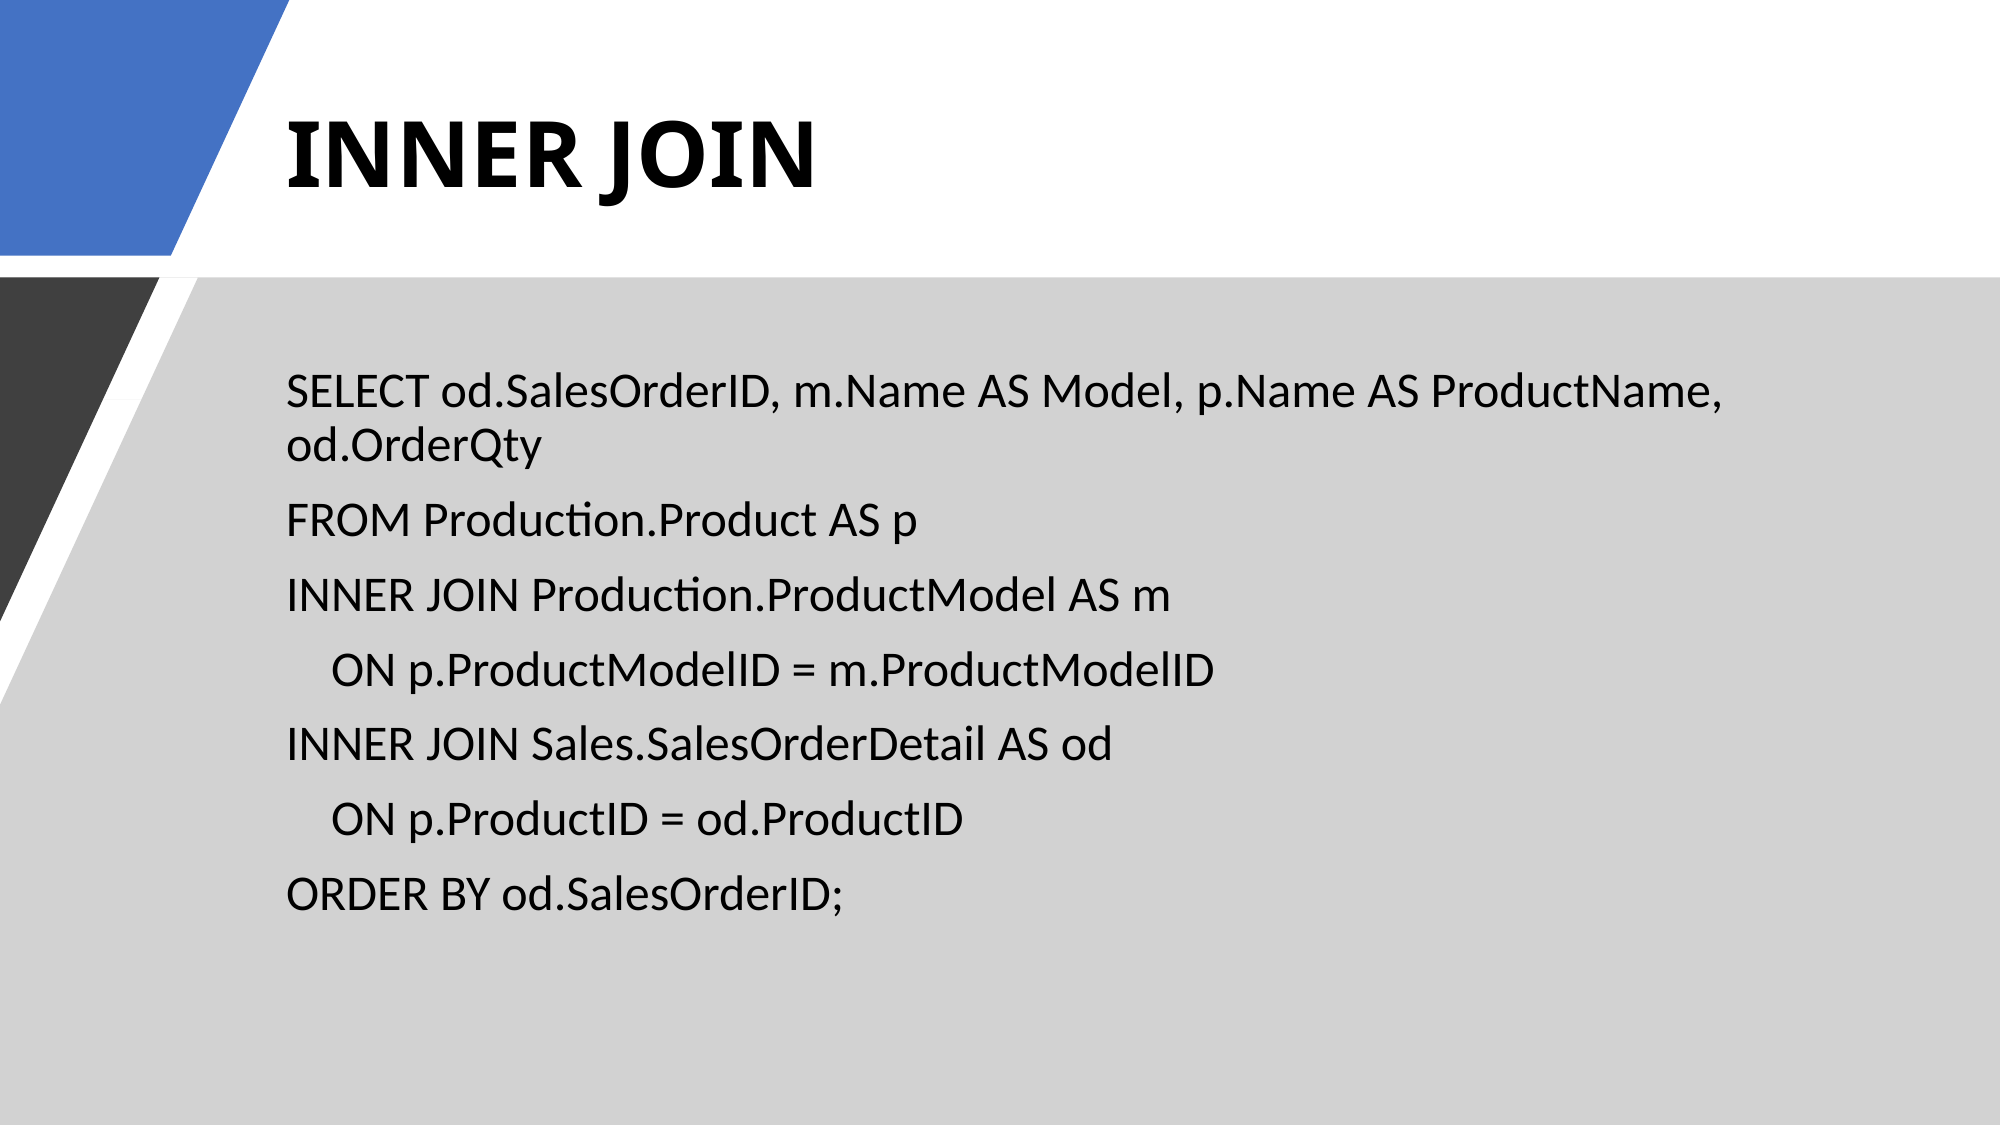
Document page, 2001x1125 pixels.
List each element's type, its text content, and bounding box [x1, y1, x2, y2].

title INNER JOIN [271, 60, 1808, 255]
list SELECT od.SalesOrderID, m.Name AS Model, p.Name AS ProductName, od.OrderQty FROM Production.Product AS p INNER JOIN Production.ProductModel AS m ON p.ProductModelID = m.ProductModelID INNER JOIN Sales.SalesOrderDetail AS od ON p.ProductID = od.ProductID ORDER BY od.SalesOrderID; [271, 356, 1808, 1020]
text_box [0, 0, 291, 257]
text_box [0, 276, 2000, 1125]
text_box [0, 276, 162, 622]
